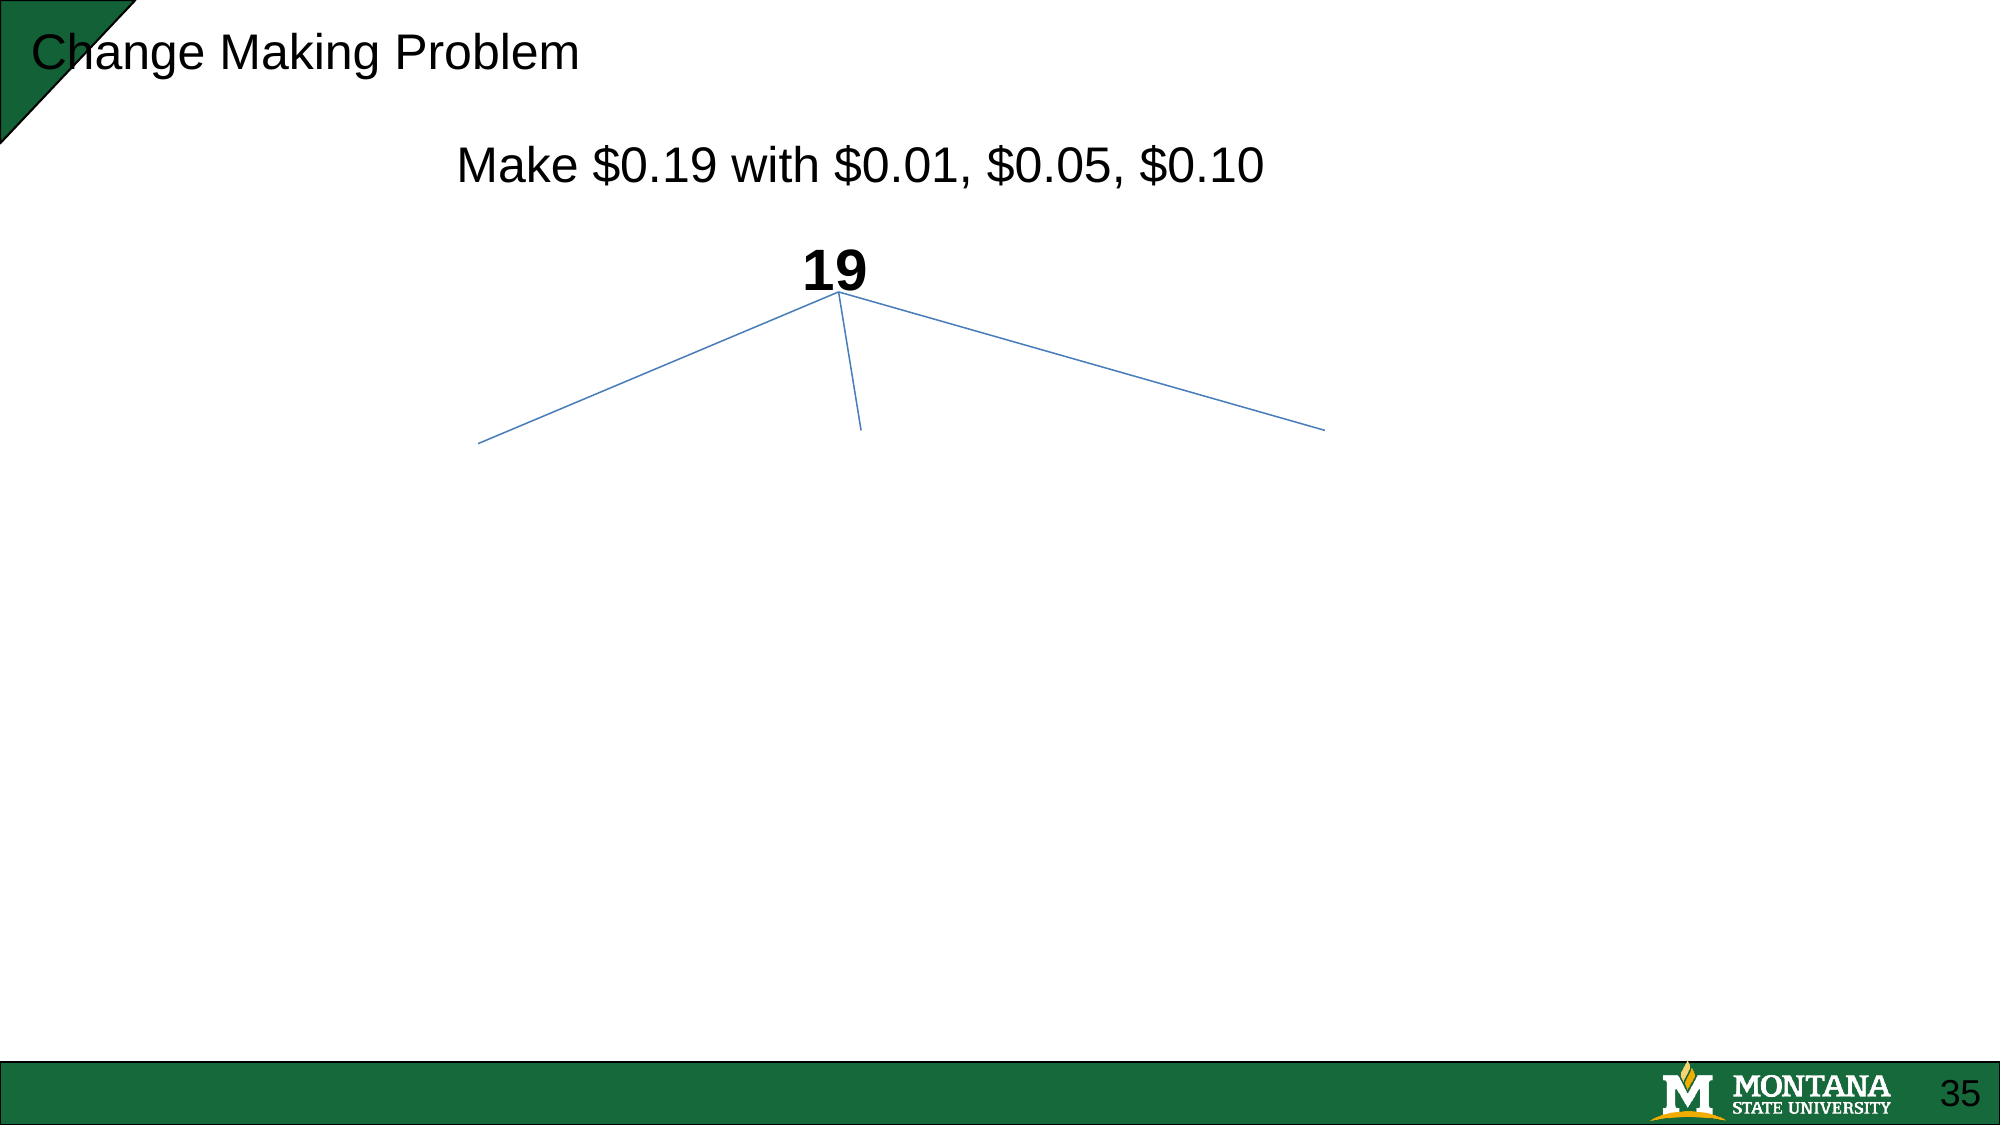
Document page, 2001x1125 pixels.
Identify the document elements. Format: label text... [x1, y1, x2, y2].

text_box Make $0.19 with $0.01, $0.05, $0.10 [441, 124, 1281, 200]
picture [1649, 1060, 1892, 1122]
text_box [838, 291, 862, 431]
text_box 19 [788, 224, 883, 290]
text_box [862, 291, 1326, 431]
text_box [0, 1060, 1647, 1125]
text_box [1892, 1060, 2000, 1125]
text_box Change Making Problem [16, 12, 596, 88]
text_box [477, 291, 839, 444]
